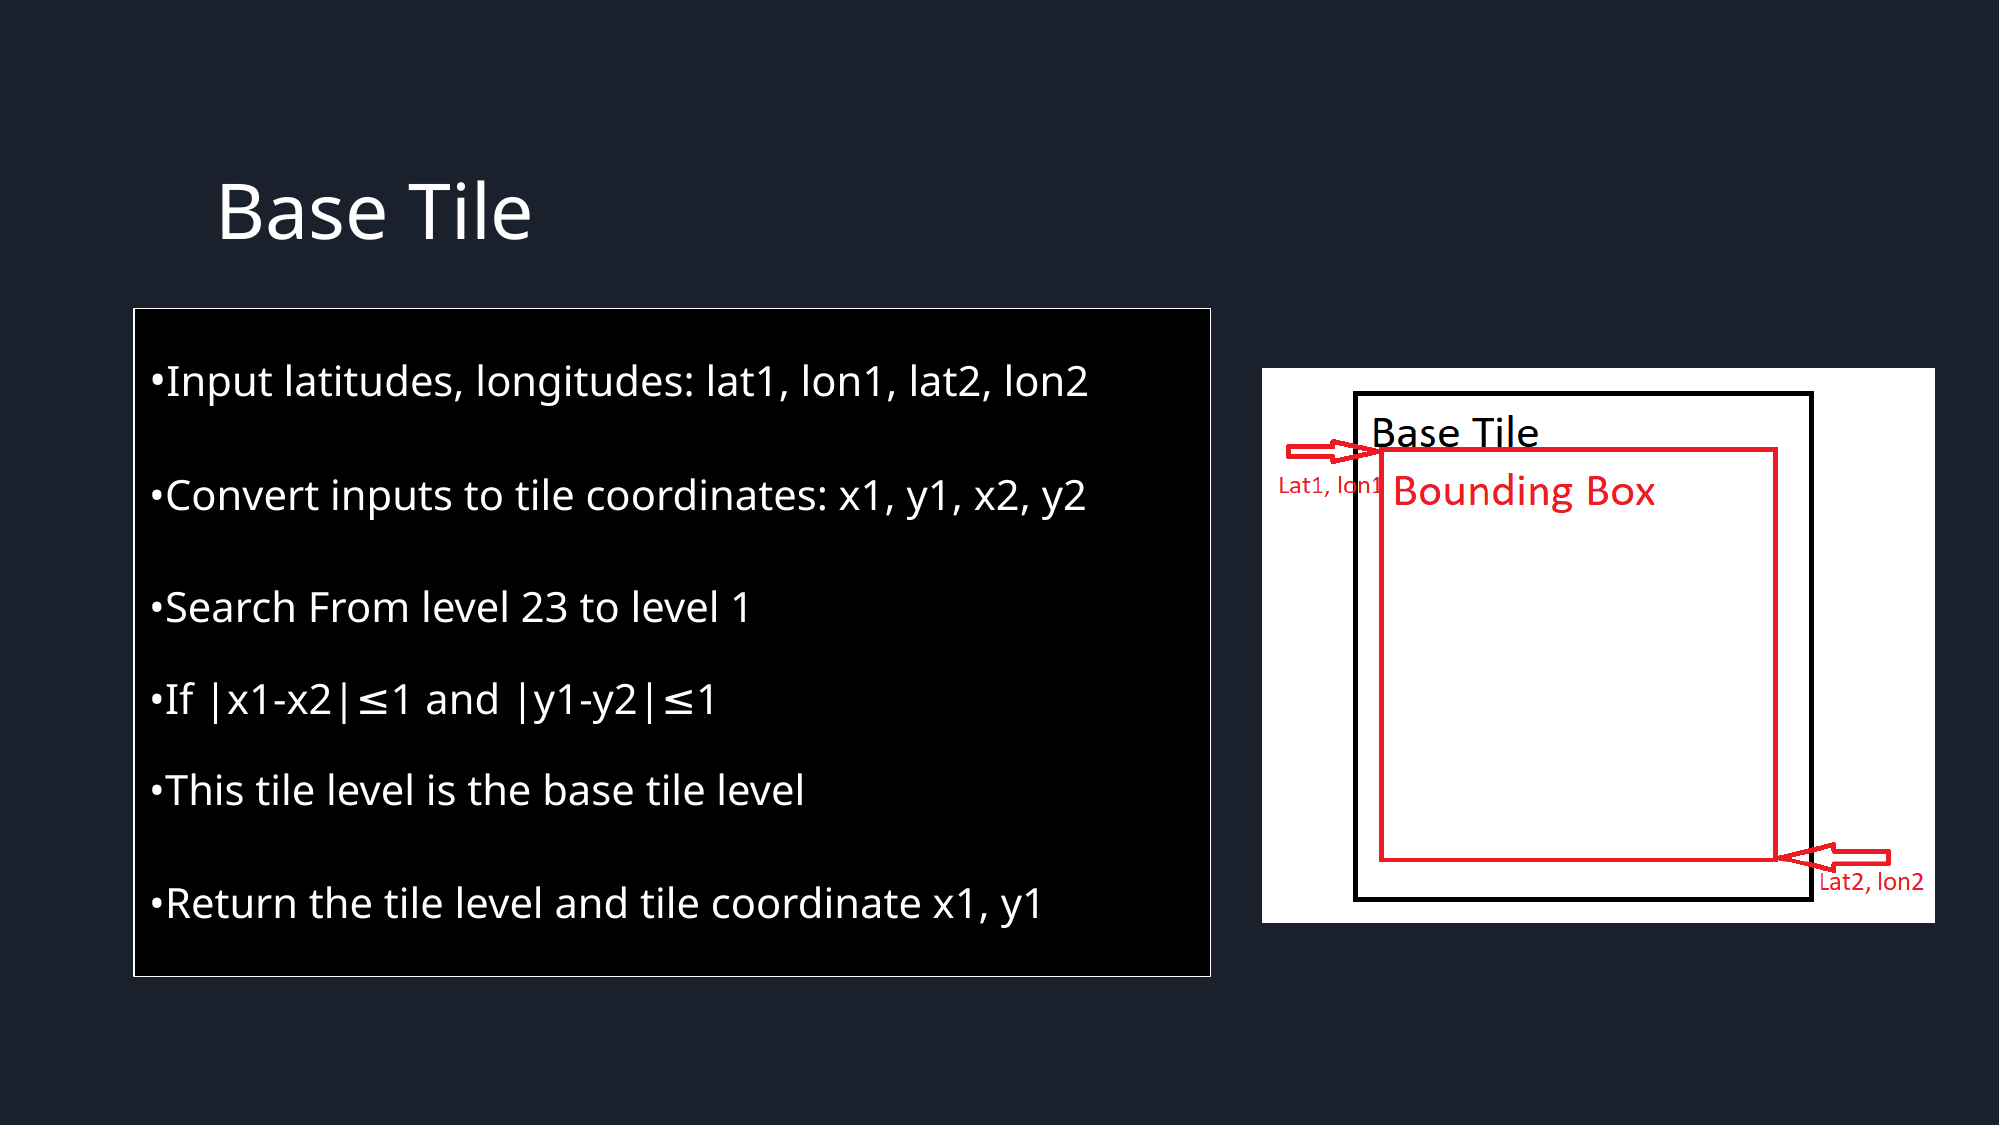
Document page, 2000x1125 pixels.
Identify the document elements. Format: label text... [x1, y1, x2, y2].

title Base Tile [199, 70, 1800, 263]
picture [1261, 368, 1936, 923]
text_box •Input latitudes, longitudes: lat1, lon1, lat2, lon2 •Convert inputs to tile coordinates: x1, y1, x2, y2 •Search From level 23 to level 1 •If |x1-x2|≤1 and |y1-y2|≤1 •This tile level is the base tile level •Return the tile level and tile coordinate x1, y1 [134, 308, 1211, 977]
